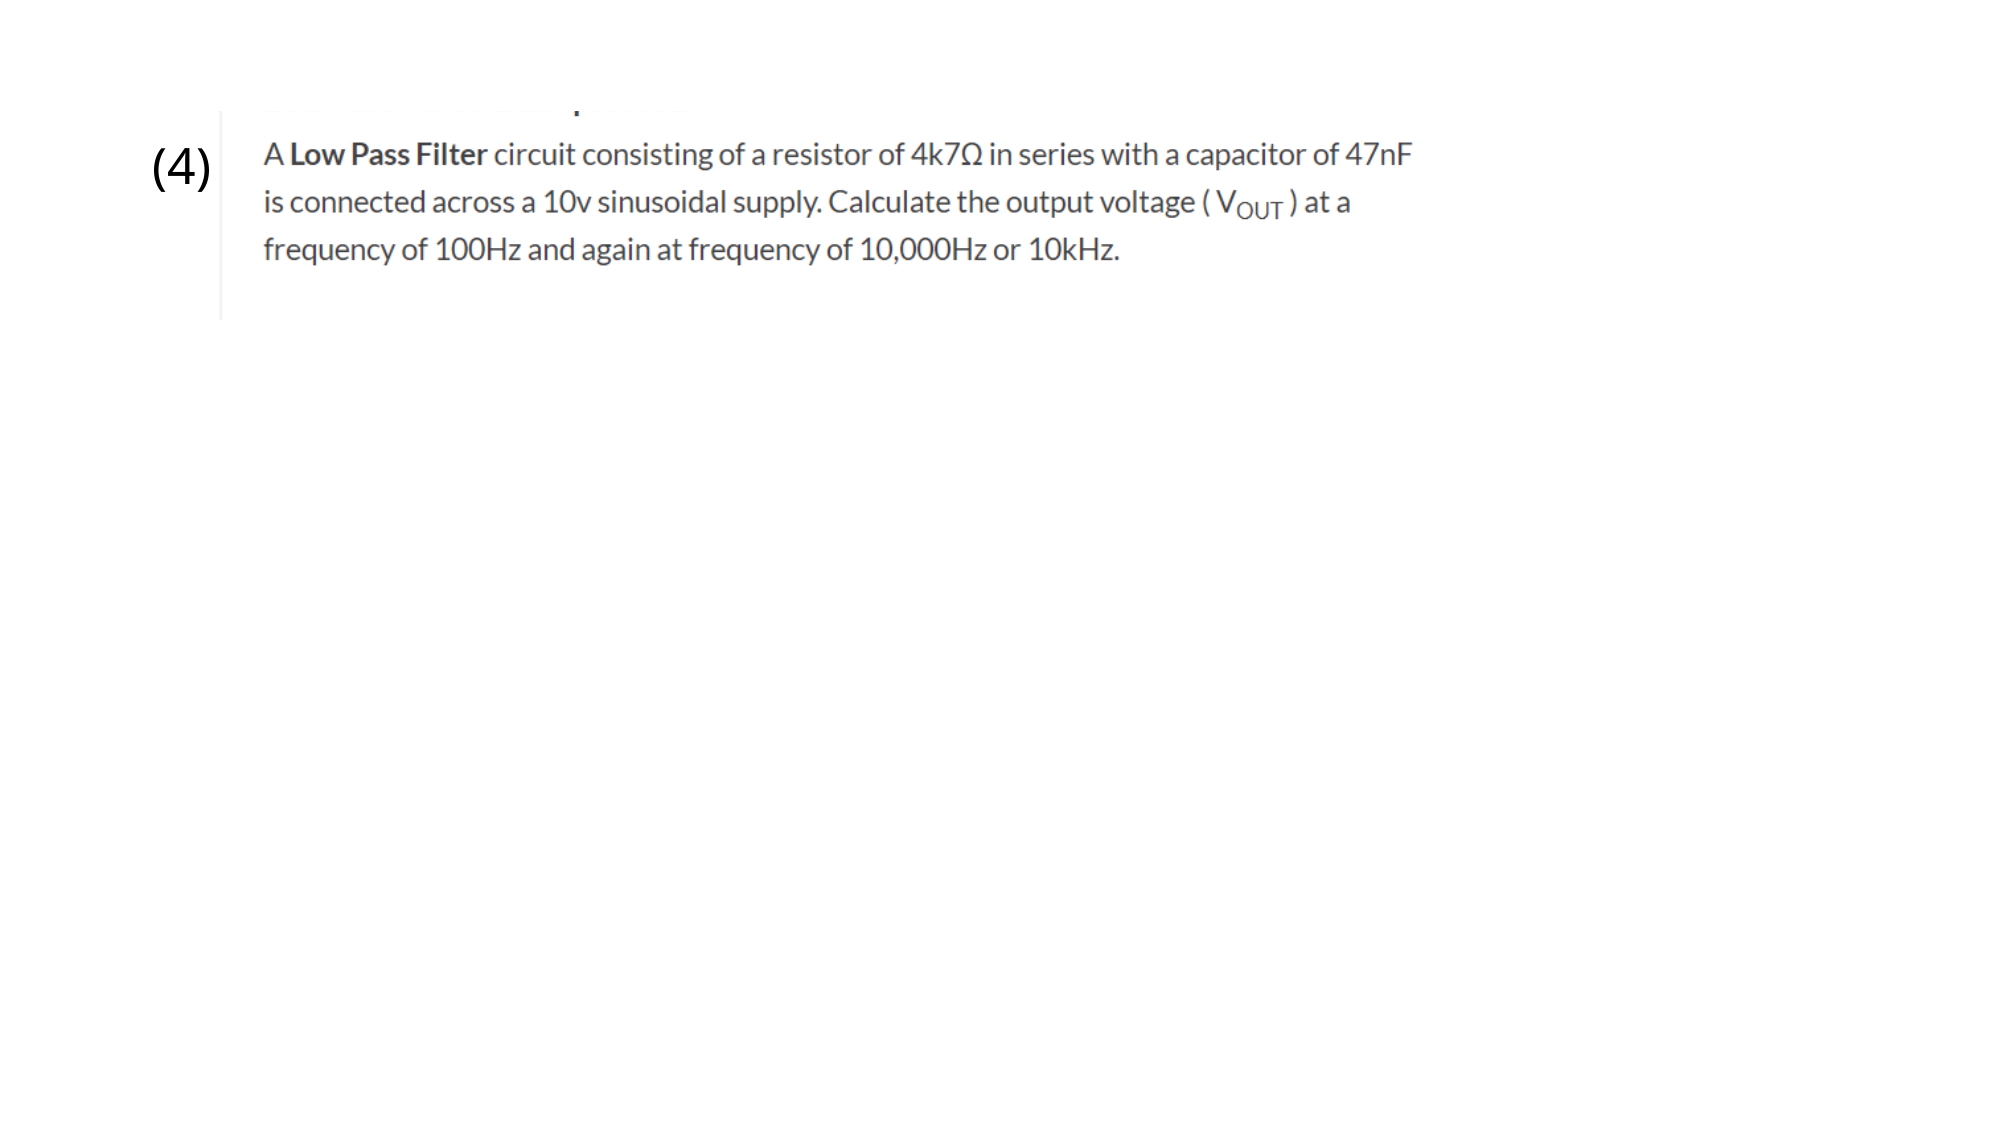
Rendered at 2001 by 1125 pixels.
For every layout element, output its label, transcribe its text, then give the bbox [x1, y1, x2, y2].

title (4) [137, 59, 1863, 278]
picture [218, 111, 1460, 320]
